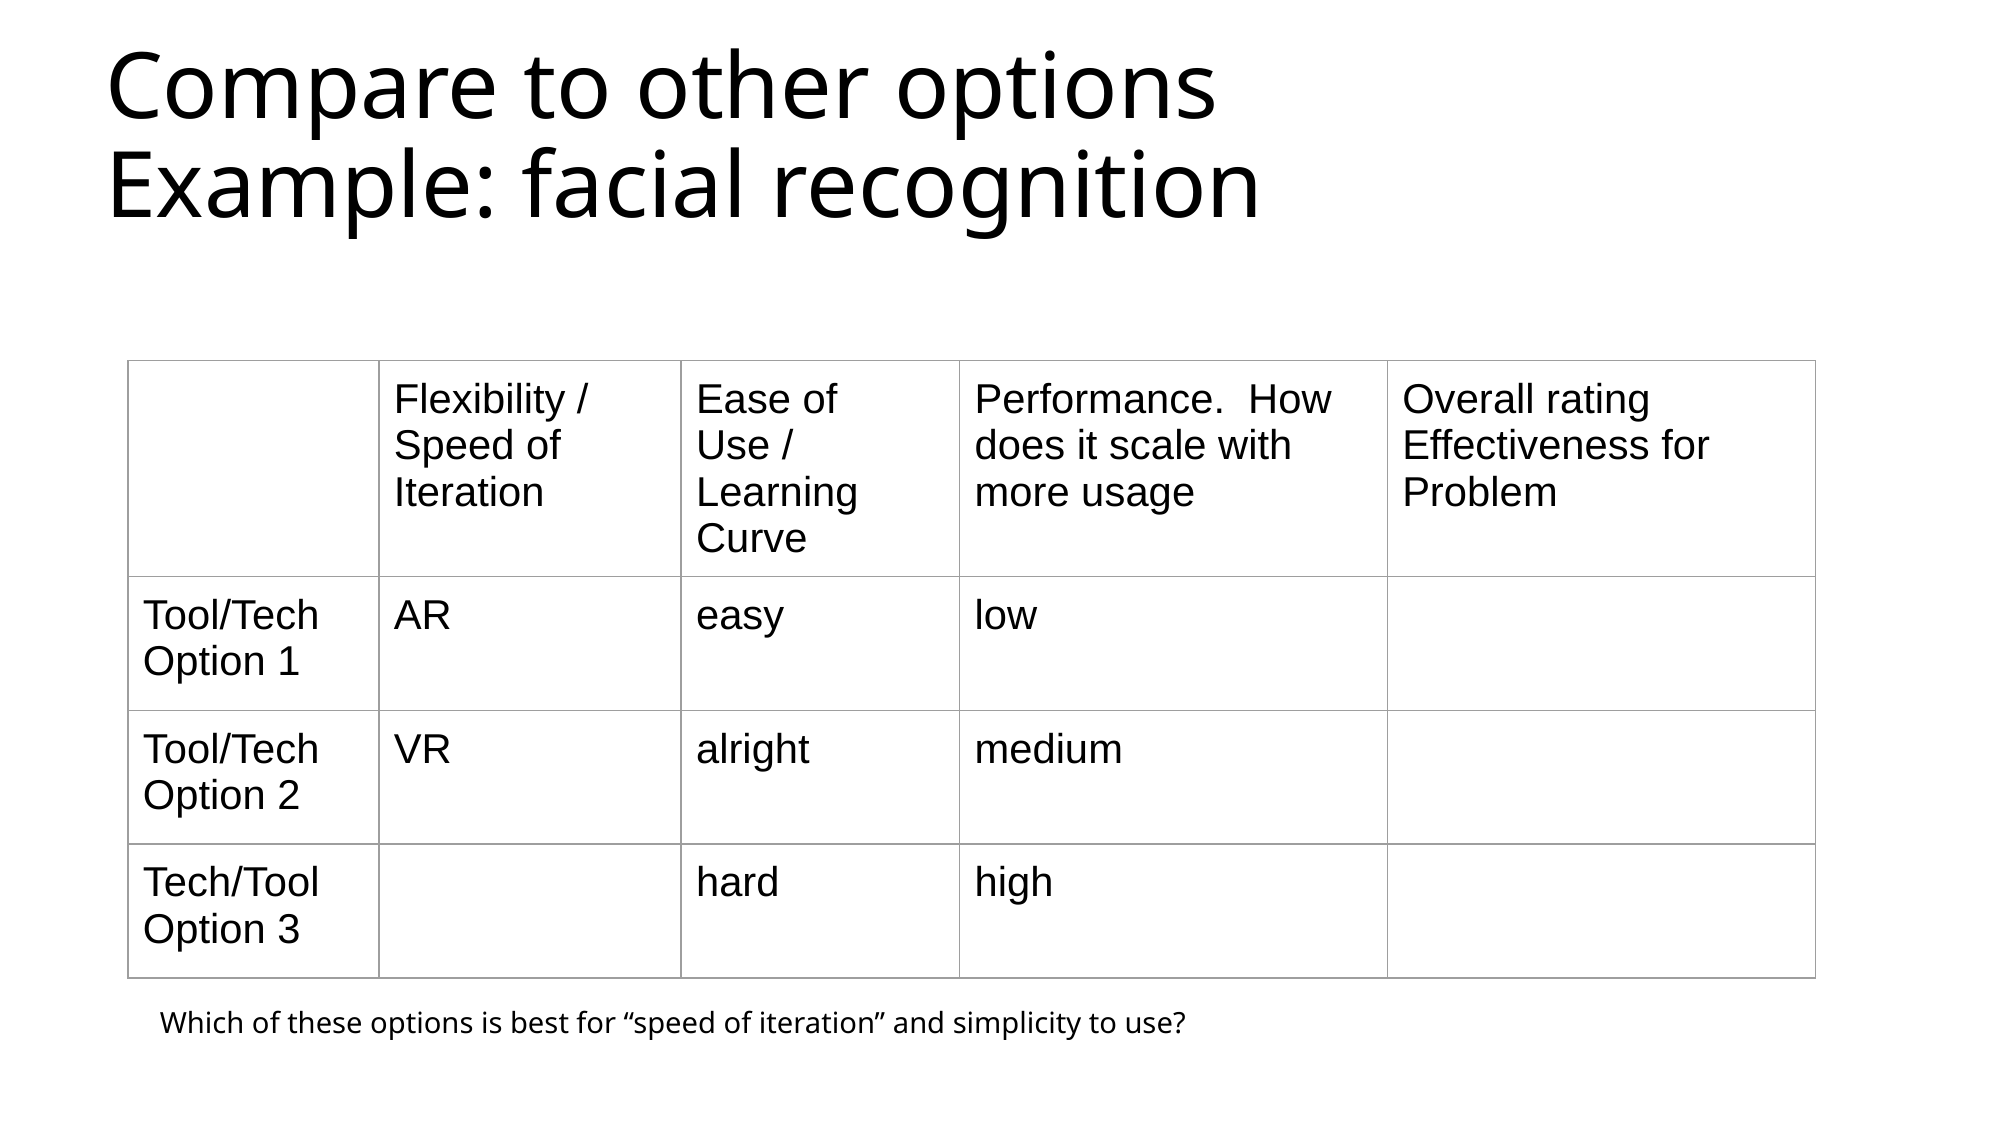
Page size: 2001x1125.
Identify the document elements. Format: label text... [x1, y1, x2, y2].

table_cell Tool/Tech Option 1 [129, 577, 378, 710]
table_cell hard [682, 845, 959, 977]
table_cell AR [380, 577, 680, 710]
table_header Performance. How does it scale with more usage [960, 361, 1387, 576]
table_cell Tool/Tech Option 2 [129, 711, 378, 843]
table_header Ease of Use / Learning Curve [682, 361, 959, 576]
table_cell [1388, 711, 1815, 843]
table_cell easy [682, 577, 959, 710]
table_header [129, 361, 378, 576]
table_cell high [960, 845, 1387, 977]
text_box Which of these options is best for “speed of iteration” and simplicity to use? [144, 989, 1770, 1055]
table_cell Tech/Tool Option 3 [129, 845, 378, 977]
table_header Overall rating Effectiveness for Problem [1388, 361, 1815, 576]
table_cell [1388, 845, 1815, 977]
table_cell [1388, 577, 1815, 710]
table_cell [380, 845, 680, 977]
table_cell VR [380, 711, 680, 843]
table_cell alright [682, 711, 959, 843]
title Compare to other options Example: facial recognition [99, 15, 1900, 263]
table_cell low [960, 577, 1387, 710]
table_header Flexibility / Speed of Iteration [380, 361, 680, 576]
table_cell medium [960, 711, 1387, 843]
